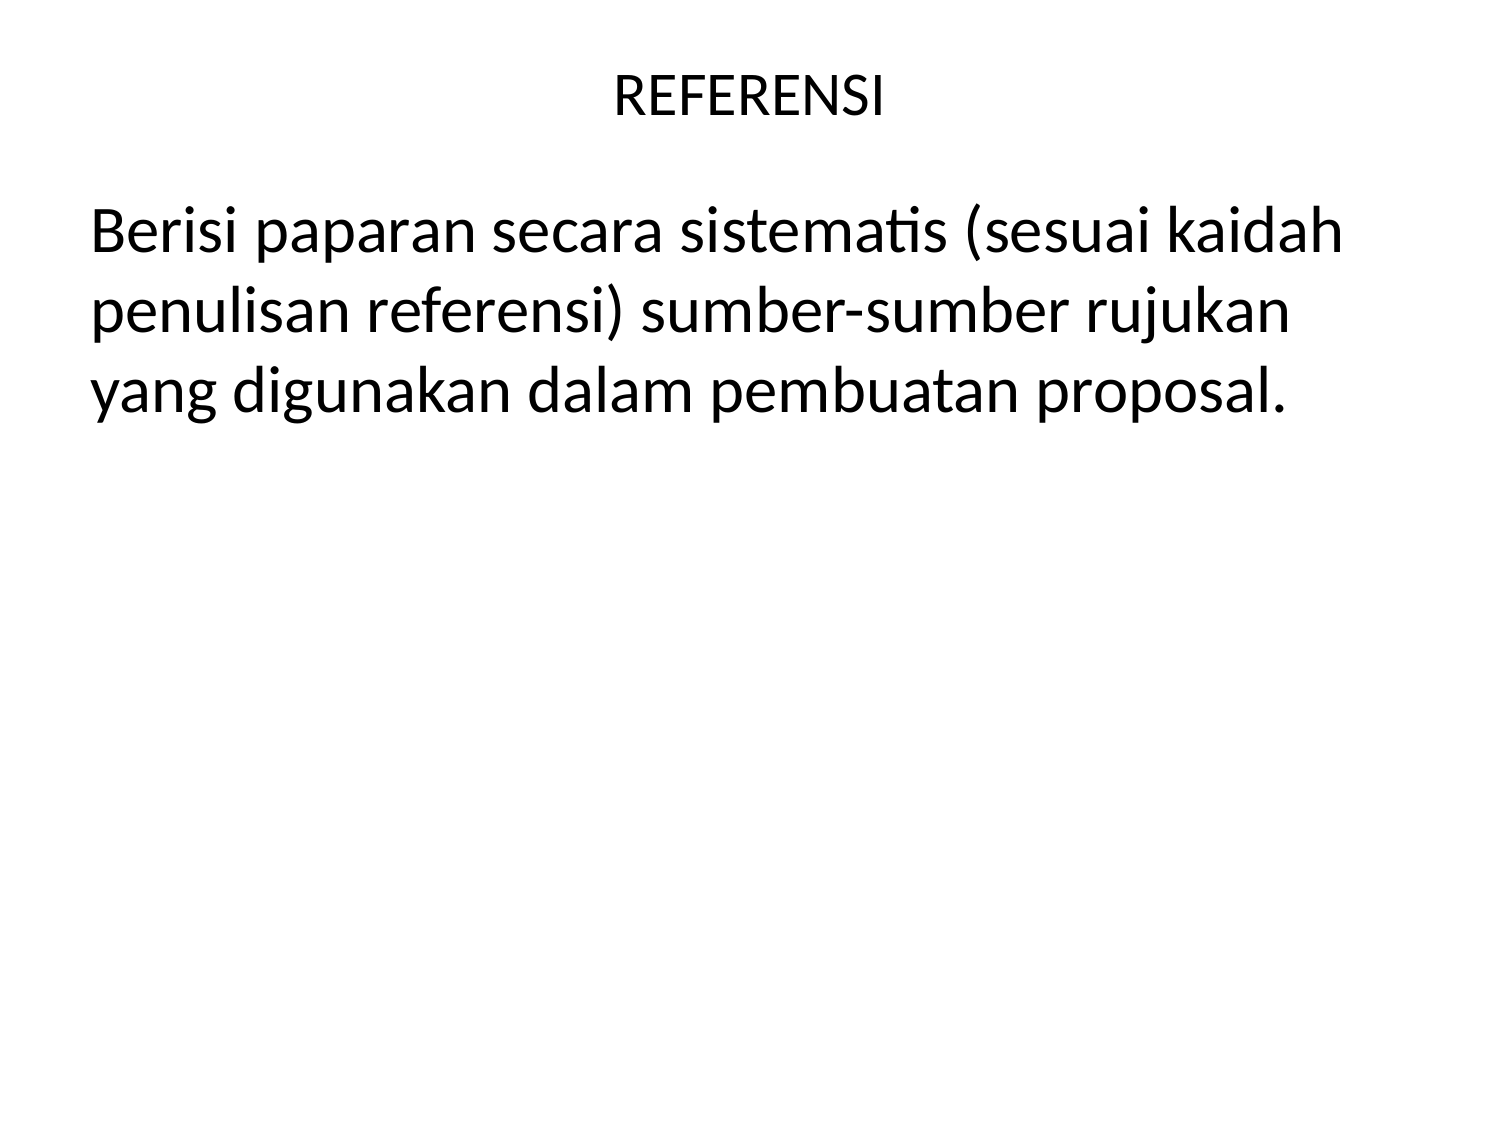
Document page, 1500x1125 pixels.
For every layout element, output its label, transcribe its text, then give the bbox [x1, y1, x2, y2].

title REFERENSI [75, 45, 1425, 136]
list Berisi paparan secara sistematis (sesuai kaidah penulisan referensi) sumber-sumber rujukan yang digunakan dalam pembuatan proposal. [75, 178, 1425, 1005]
